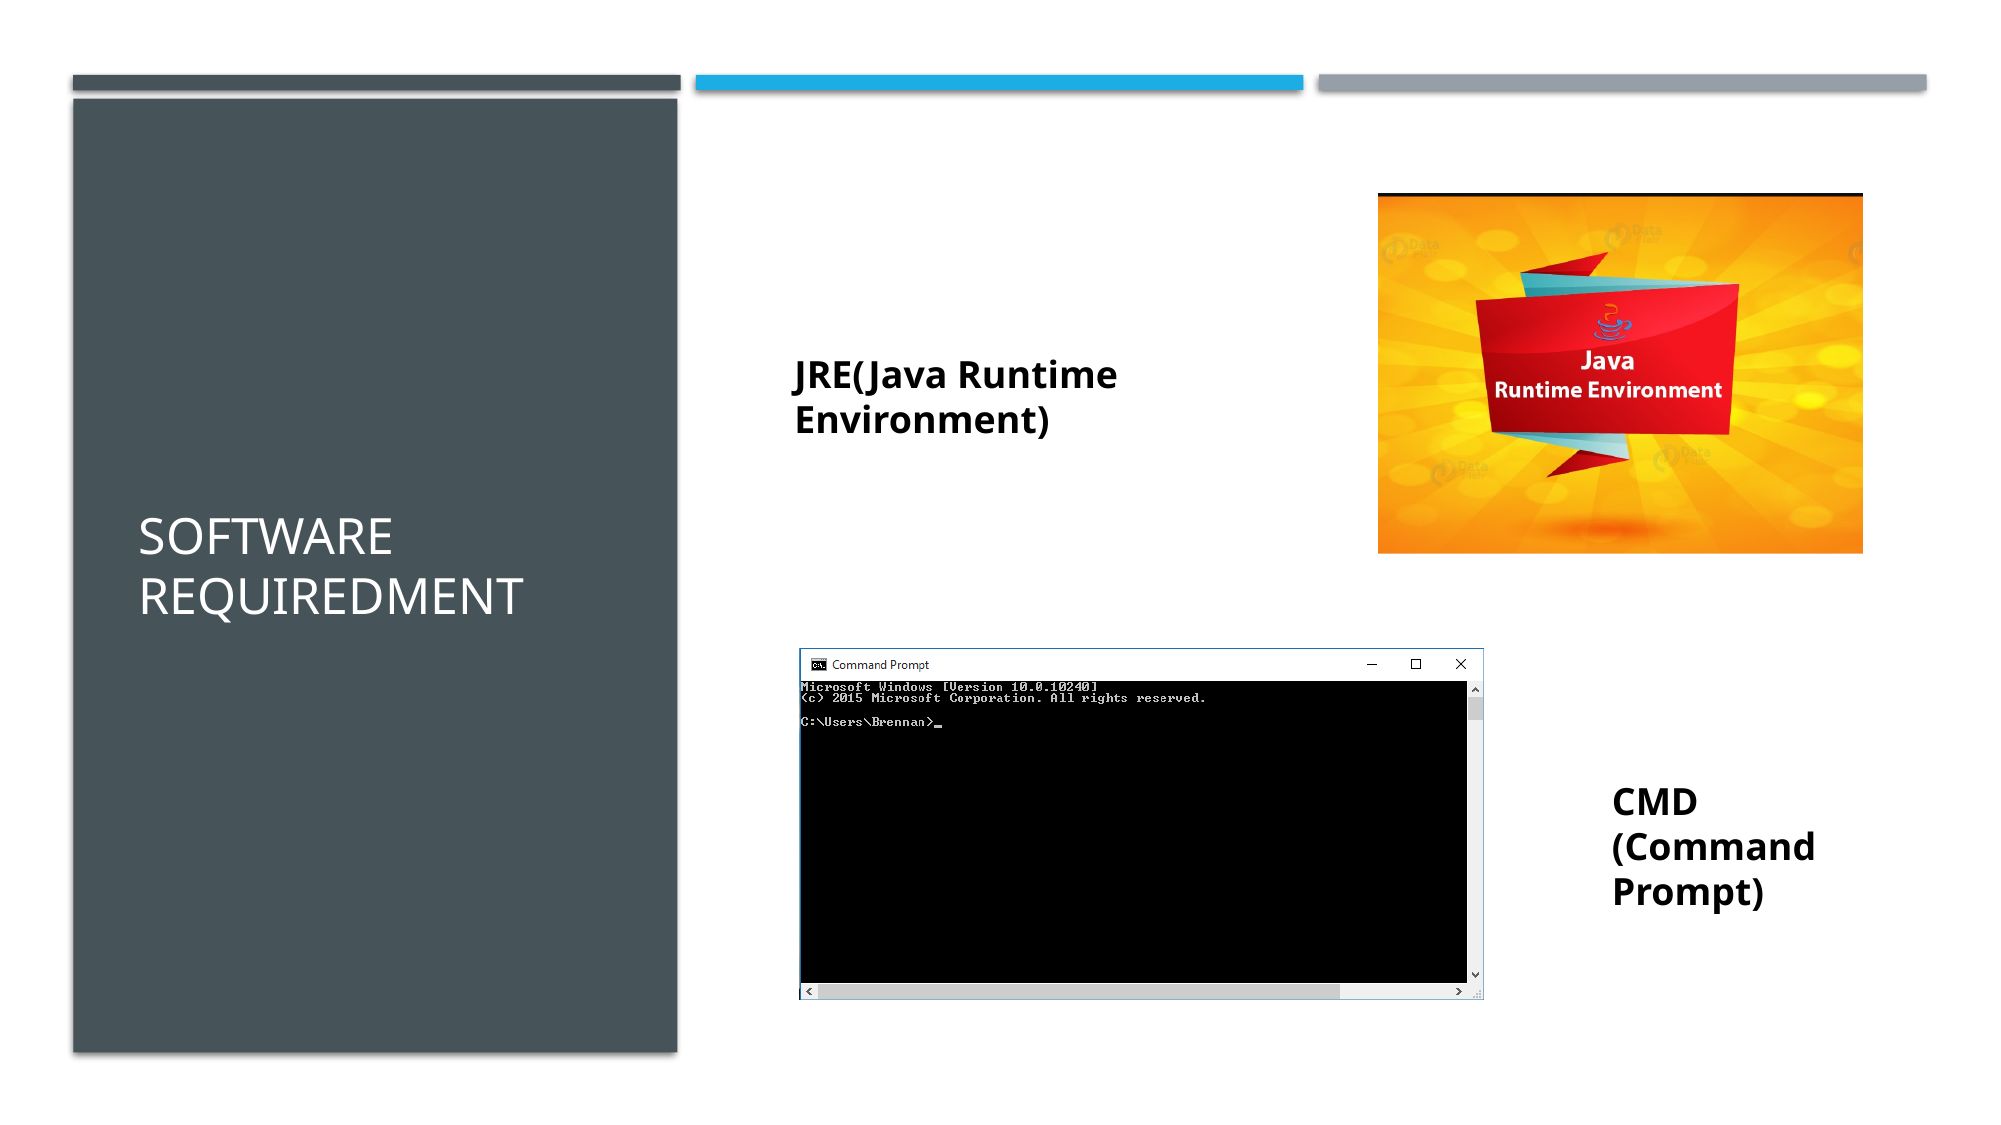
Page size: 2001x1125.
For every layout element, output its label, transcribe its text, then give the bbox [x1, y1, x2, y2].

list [1378, 192, 1863, 555]
text_box CMD (Command Prompt) [1597, 770, 1963, 921]
picture [799, 648, 1484, 1000]
title Software requiredment [123, 405, 622, 632]
text_box JRE(Java Runtime Environment) [779, 343, 1355, 448]
